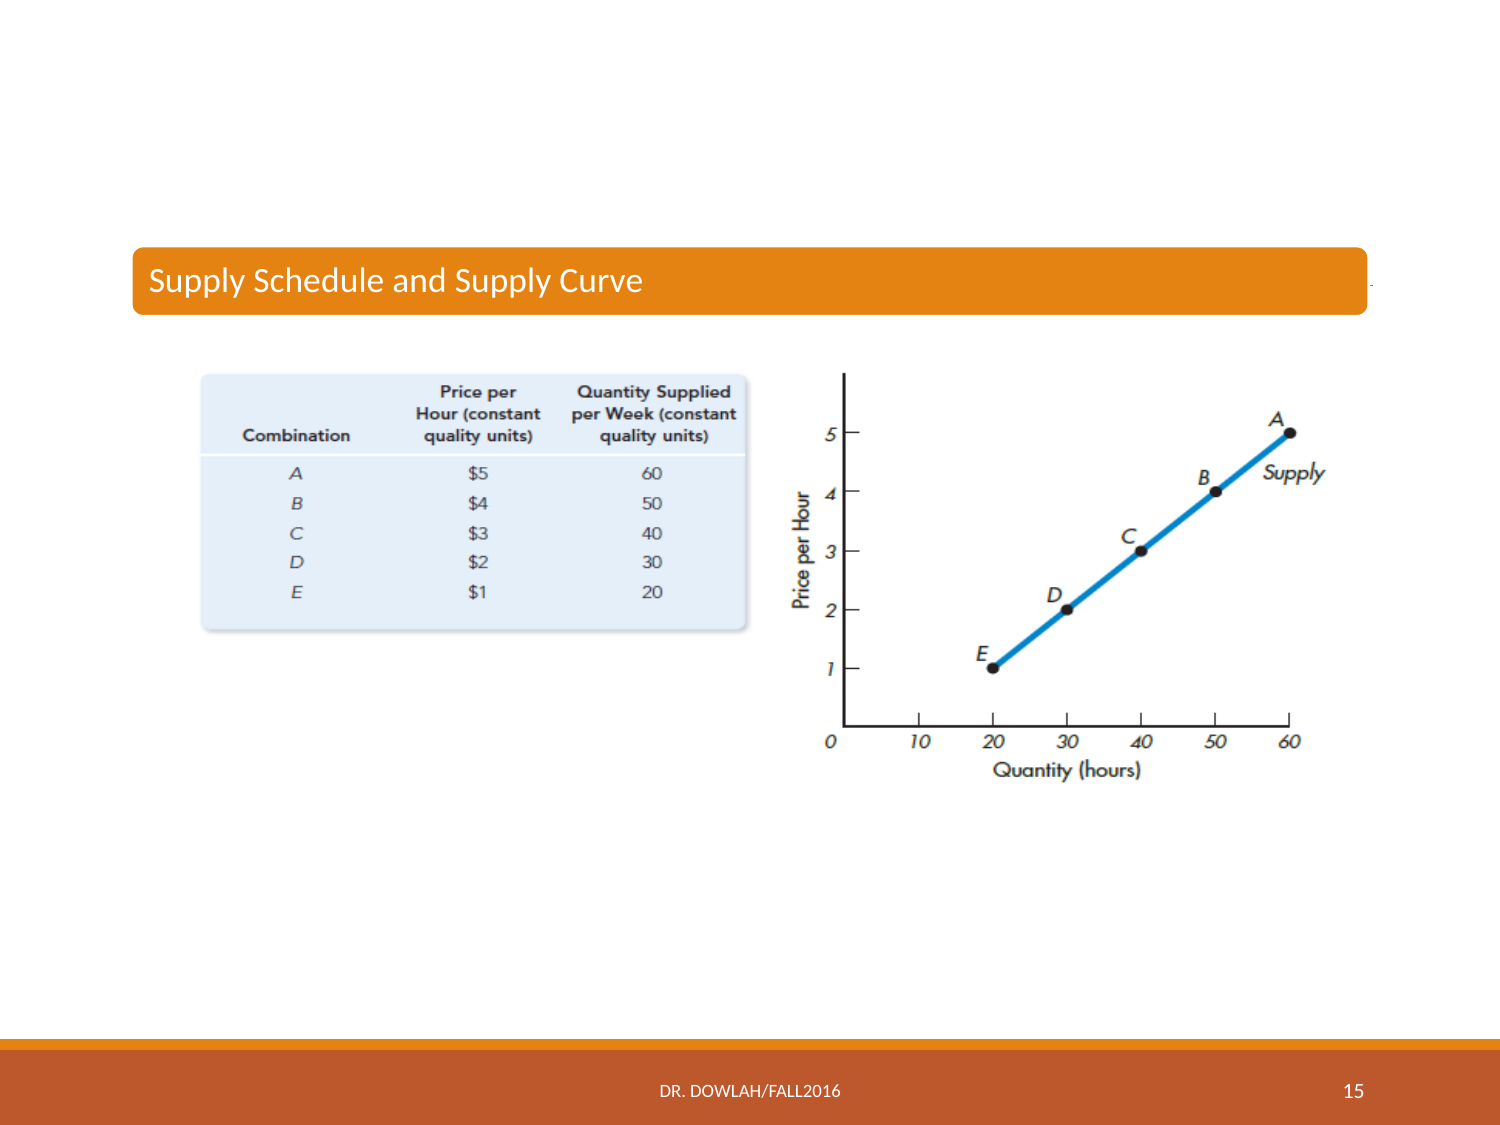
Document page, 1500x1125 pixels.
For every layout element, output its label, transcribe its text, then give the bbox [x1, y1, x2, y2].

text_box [130, 233, 1370, 329]
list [177, 365, 1342, 788]
footer Dr. Dowlah/Fall2016 [453, 1059, 1047, 1120]
slide_number 15 [1218, 1059, 1380, 1120]
